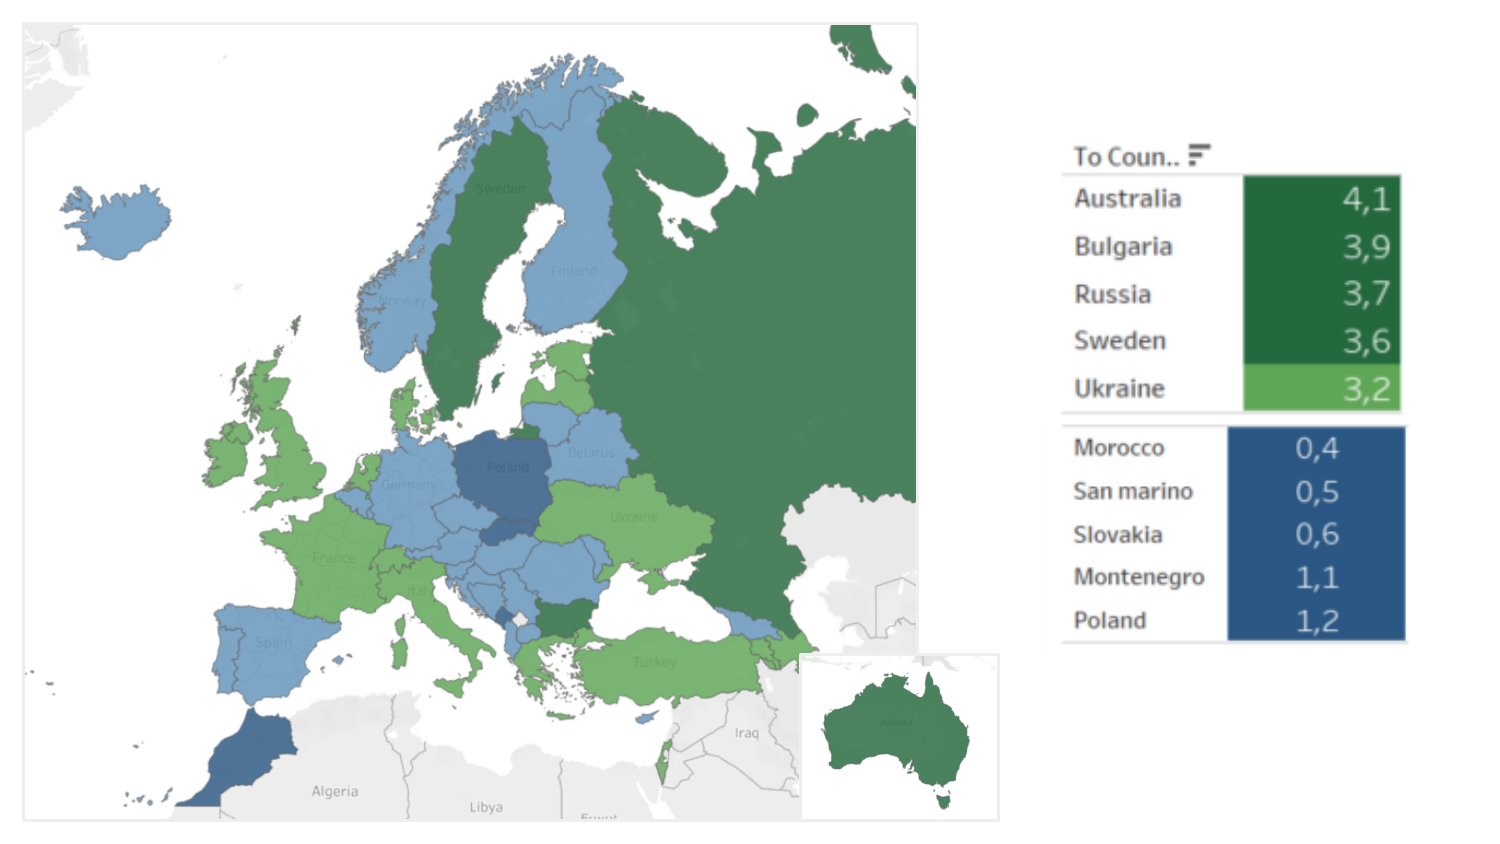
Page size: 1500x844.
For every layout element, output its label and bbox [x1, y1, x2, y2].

picture [24, 24, 998, 819]
picture [1044, 126, 1423, 656]
